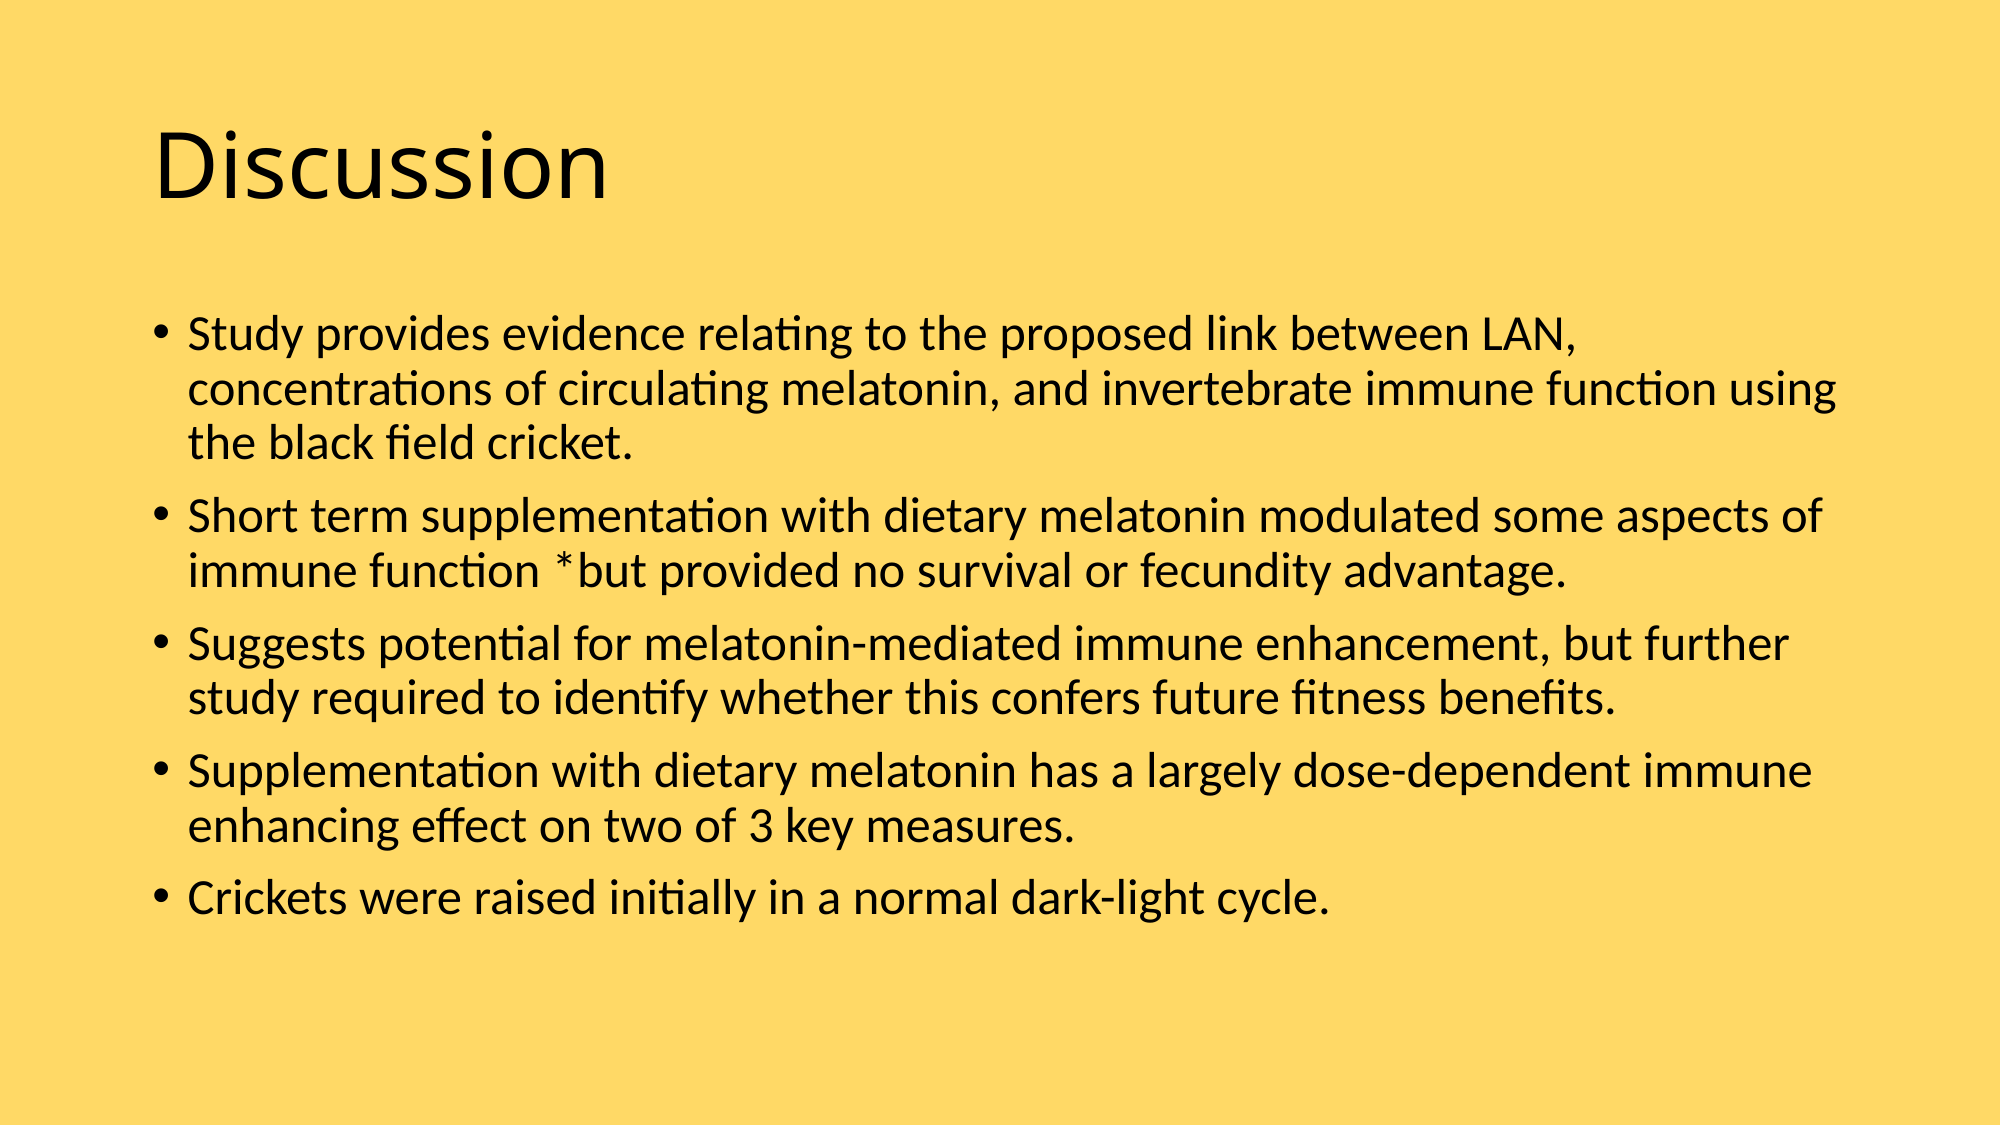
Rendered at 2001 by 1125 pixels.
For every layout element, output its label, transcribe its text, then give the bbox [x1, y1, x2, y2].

title Discussion [137, 59, 1863, 278]
list Study provides evidence relating to the proposed link between LAN, concentrations of circulating melatonin, and invertebrate immune function using the black field cricket. Short term supplementation with dietary melatonin modulated some aspects of immune function *but provided no survival or fecundity advantage. Suggests potential for melatonin-mediated immune enhancement, but further study required to identify whether this confers future fitness benefits. Supplementation with dietary melatonin has a largely dose-dependent immune enhancing effect on two of 3 key measures. Crickets were raised initially in a normal dark-light cycle. [137, 299, 1863, 1014]
